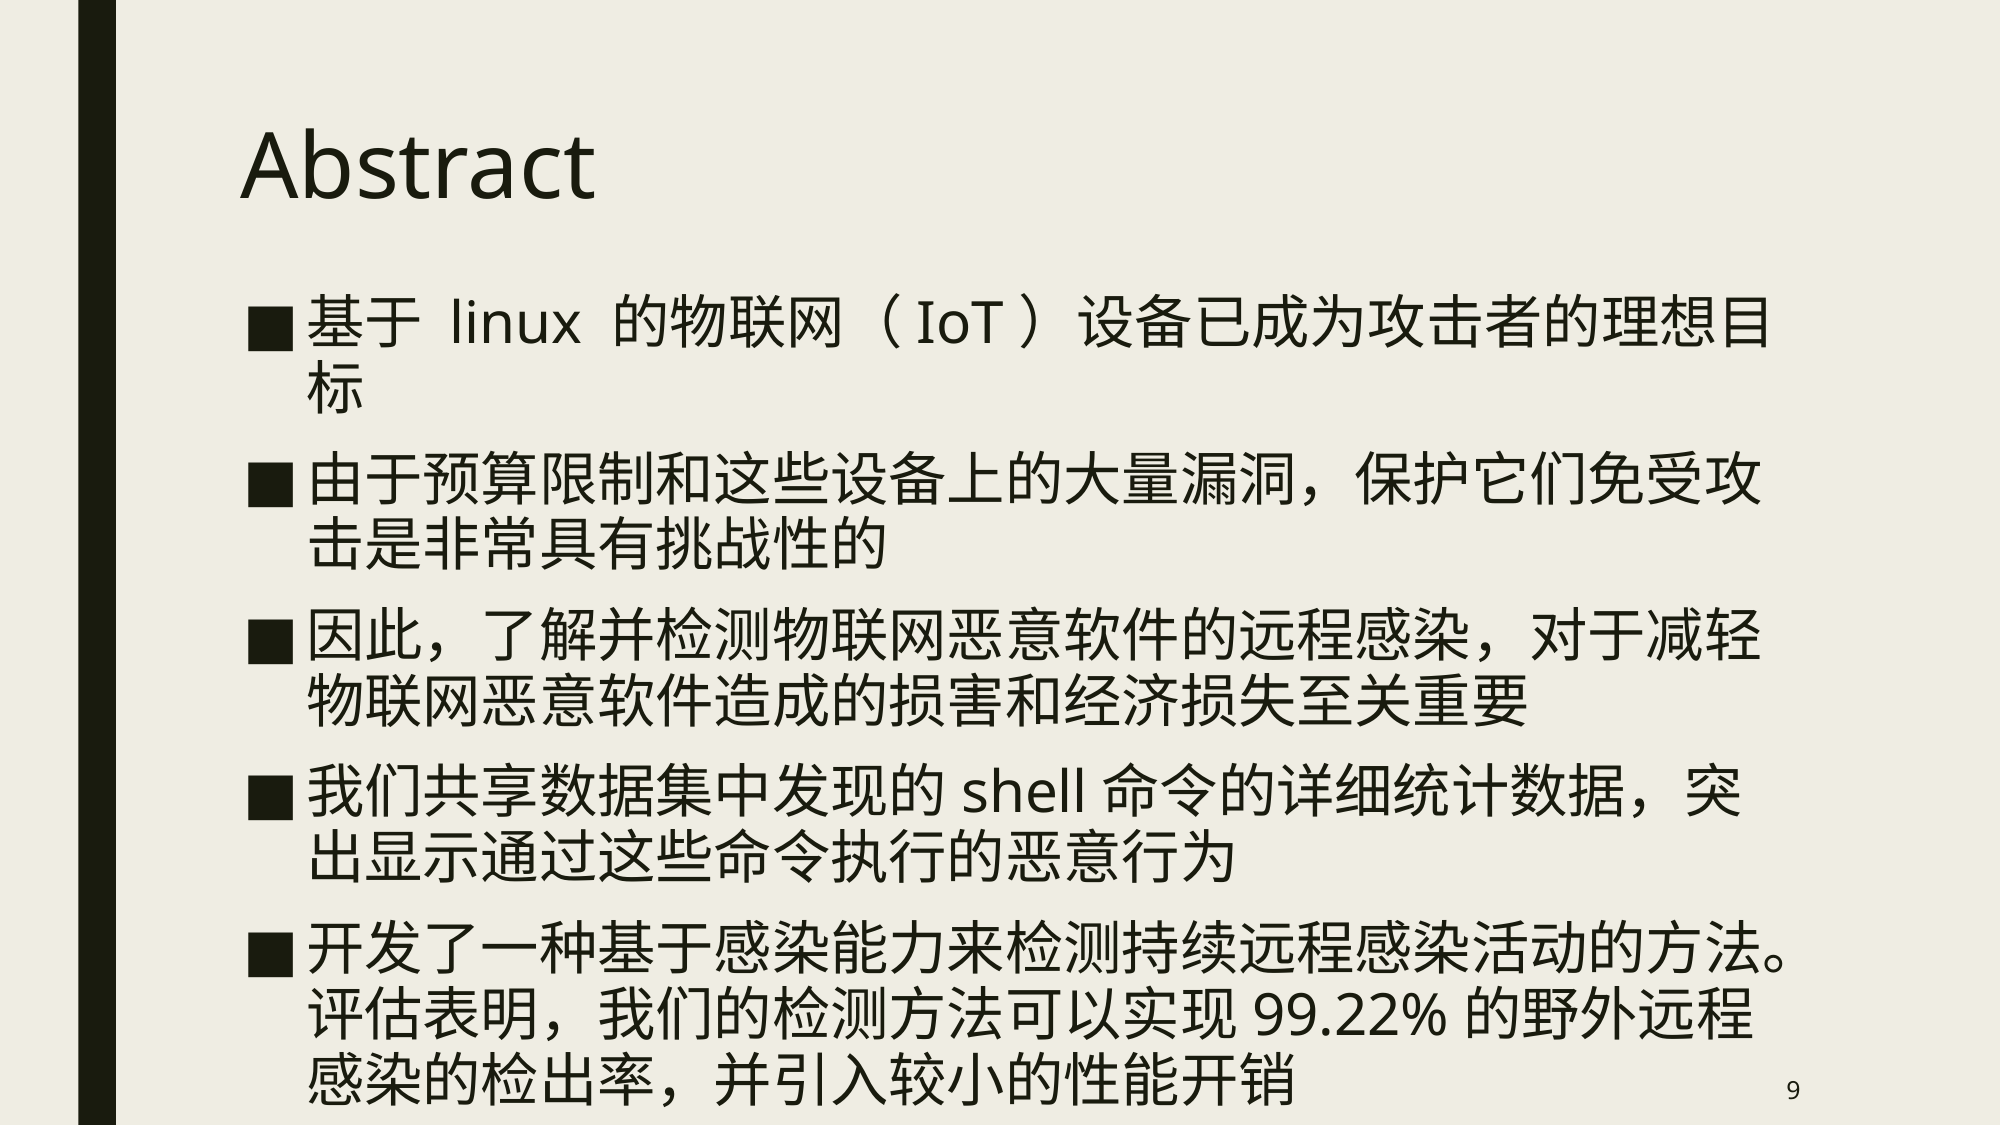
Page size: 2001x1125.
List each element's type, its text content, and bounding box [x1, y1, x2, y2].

title Abstract [225, 112, 1800, 357]
slide_number 9 [1553, 1058, 1816, 1125]
list 基于 linux 的物联网（IoT）设备已成为攻击者的理想目标 由于预算限制和这些设备上的大量漏洞，保护它们免受攻击是非常具有挑战性的 因此，了解并检测物联网恶意软件的远程感染，对于减轻物联网恶意软件造成的损害和经济损失至关重要 我们共享数据集中发现的shell命令的详细统计数据，突出显示通过这些命令执行的恶意行为 开发了一种基于感染能力来检测持续远程感染活动的方法。评估表明，我们的检测方法可以实现99.22%的野外远程感染的检出率，并引入较小的性能开销 [228, 283, 1804, 721]
